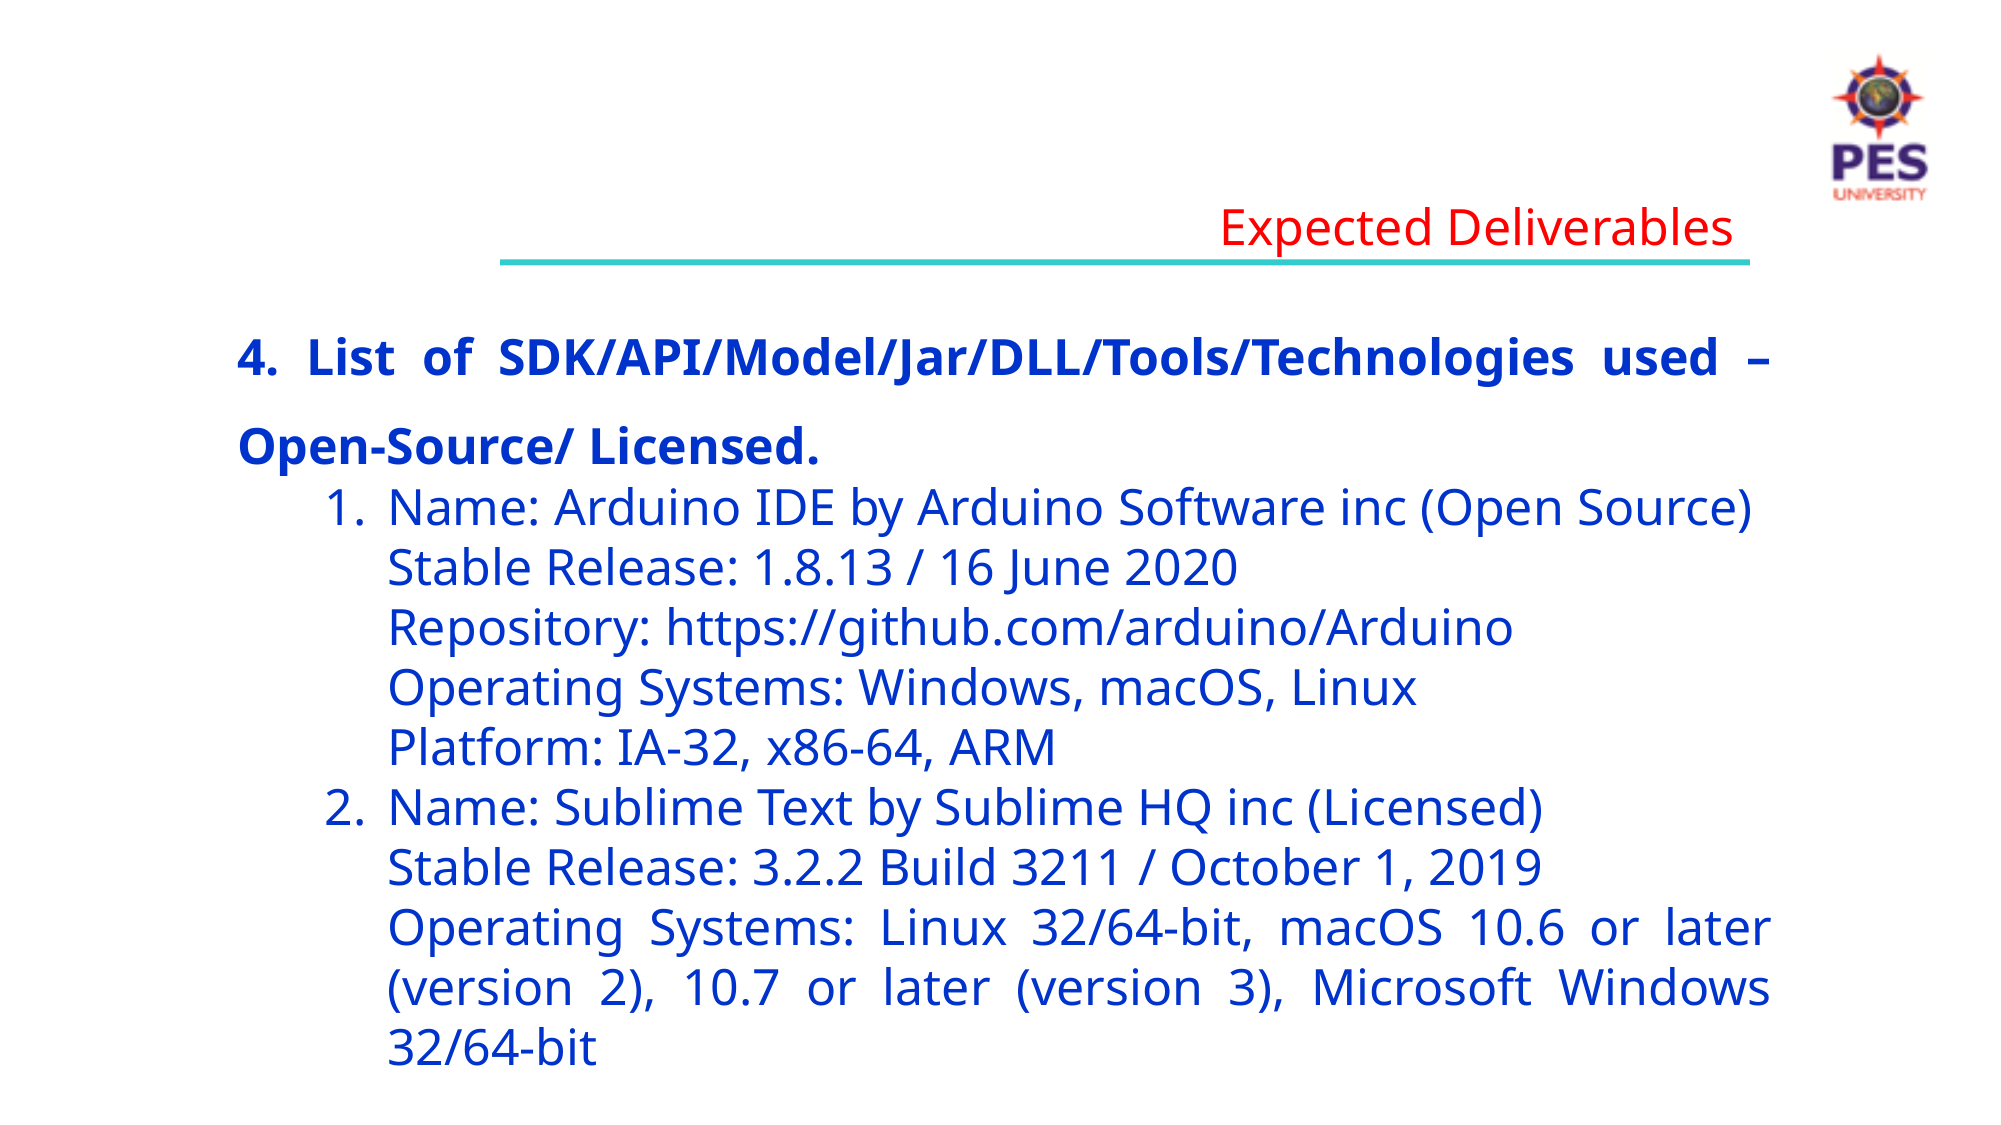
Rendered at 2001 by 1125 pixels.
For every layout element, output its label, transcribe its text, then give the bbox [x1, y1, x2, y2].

text_box 4. List of SDK/API/Model/Jar/DLL/Tools/Technologies used – Open-Source/ Licensed. Name: Arduino IDE by Arduino Software inc (Open Source) Stable Release: 1.8.13 / 16 June 2020 Repository: https://github.com/arduino/Arduino Operating Systems: Windows, macOS, Linux Platform: IA-32, x86-64, ARM Name: Sublime Text by Sublime HQ inc (Licensed) Stable Release: 3.2.2 Build 3211 / October 1, 2019 Operating Systems: Linux 32/64-bit, macOS 10.6 or later (version 2), 10.7 or later (version 3), Microsoft Windows 32/64-bit [222, 287, 1788, 1083]
text_box Expected Deliverables [474, 187, 1750, 263]
picture [1827, 49, 1938, 213]
